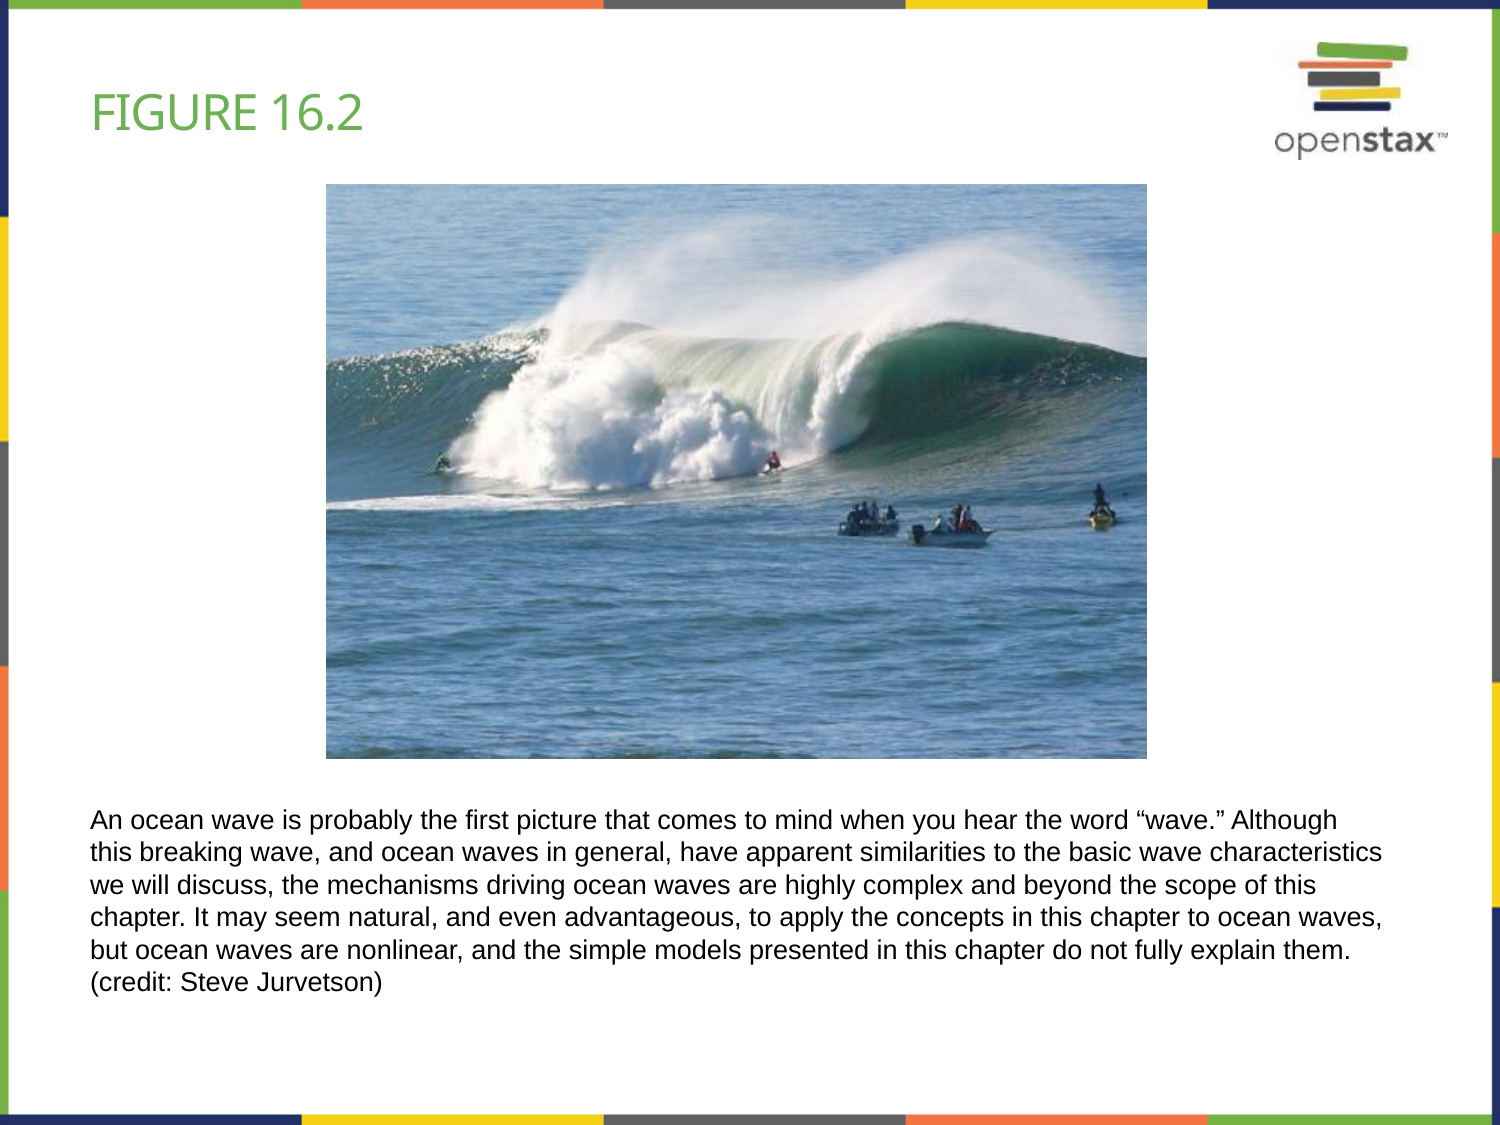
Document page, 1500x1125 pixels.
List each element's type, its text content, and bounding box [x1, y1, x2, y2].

picture [0, 0, 1500, 1125]
list An ocean wave is probably the first picture that comes to mind when you hear the word “wave.” Although this breaking wave, and ocean waves in general, have apparent similarities to the basic wave characteristics we will discuss, the mechanisms driving ocean waves are highly complex and beyond the scope of this chapter. It may seem natural, and even advantageous, to apply the concepts in this chapter to ocean waves, but ocean waves are nonlinear, and the simple models presented in this chapter do not fully explain them. (credit: Steve Jurvetson) [75, 794, 1398, 986]
title Figure 16.2 [75, 39, 1275, 148]
